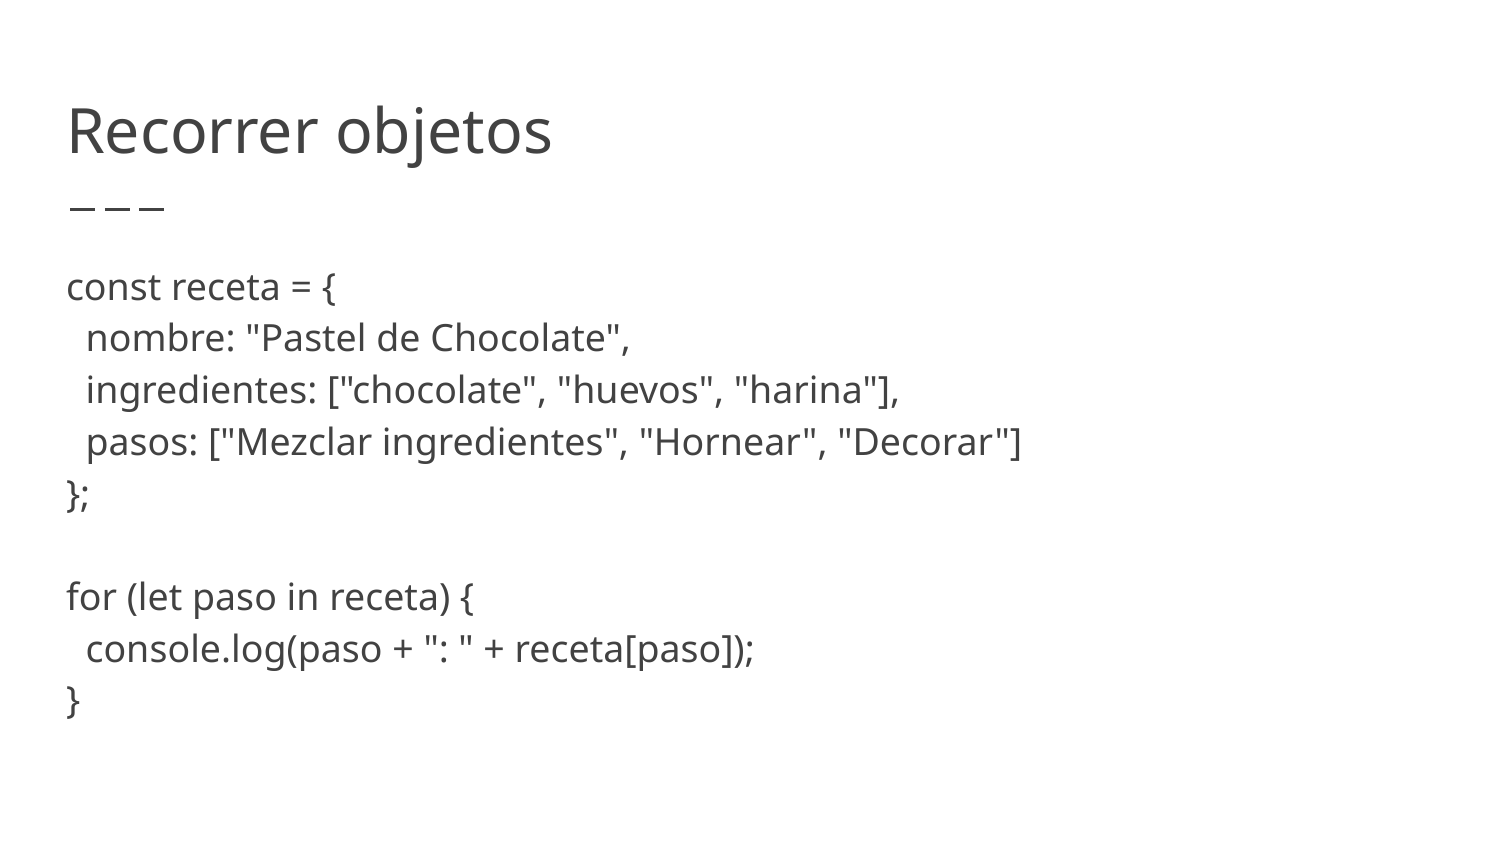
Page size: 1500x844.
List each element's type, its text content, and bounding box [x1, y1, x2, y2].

title Recorrer objetos [51, 61, 1449, 182]
list const receta = { nombre: "Pastel de Chocolate", ingredientes: ["chocolate", "huevos", "harina"], pasos: ["Mezclar ingredientes", "Hornear", "Decorar"] }; for (let paso in receta) { console.log(paso + ": " + receta[paso]); } [51, 240, 1449, 750]
